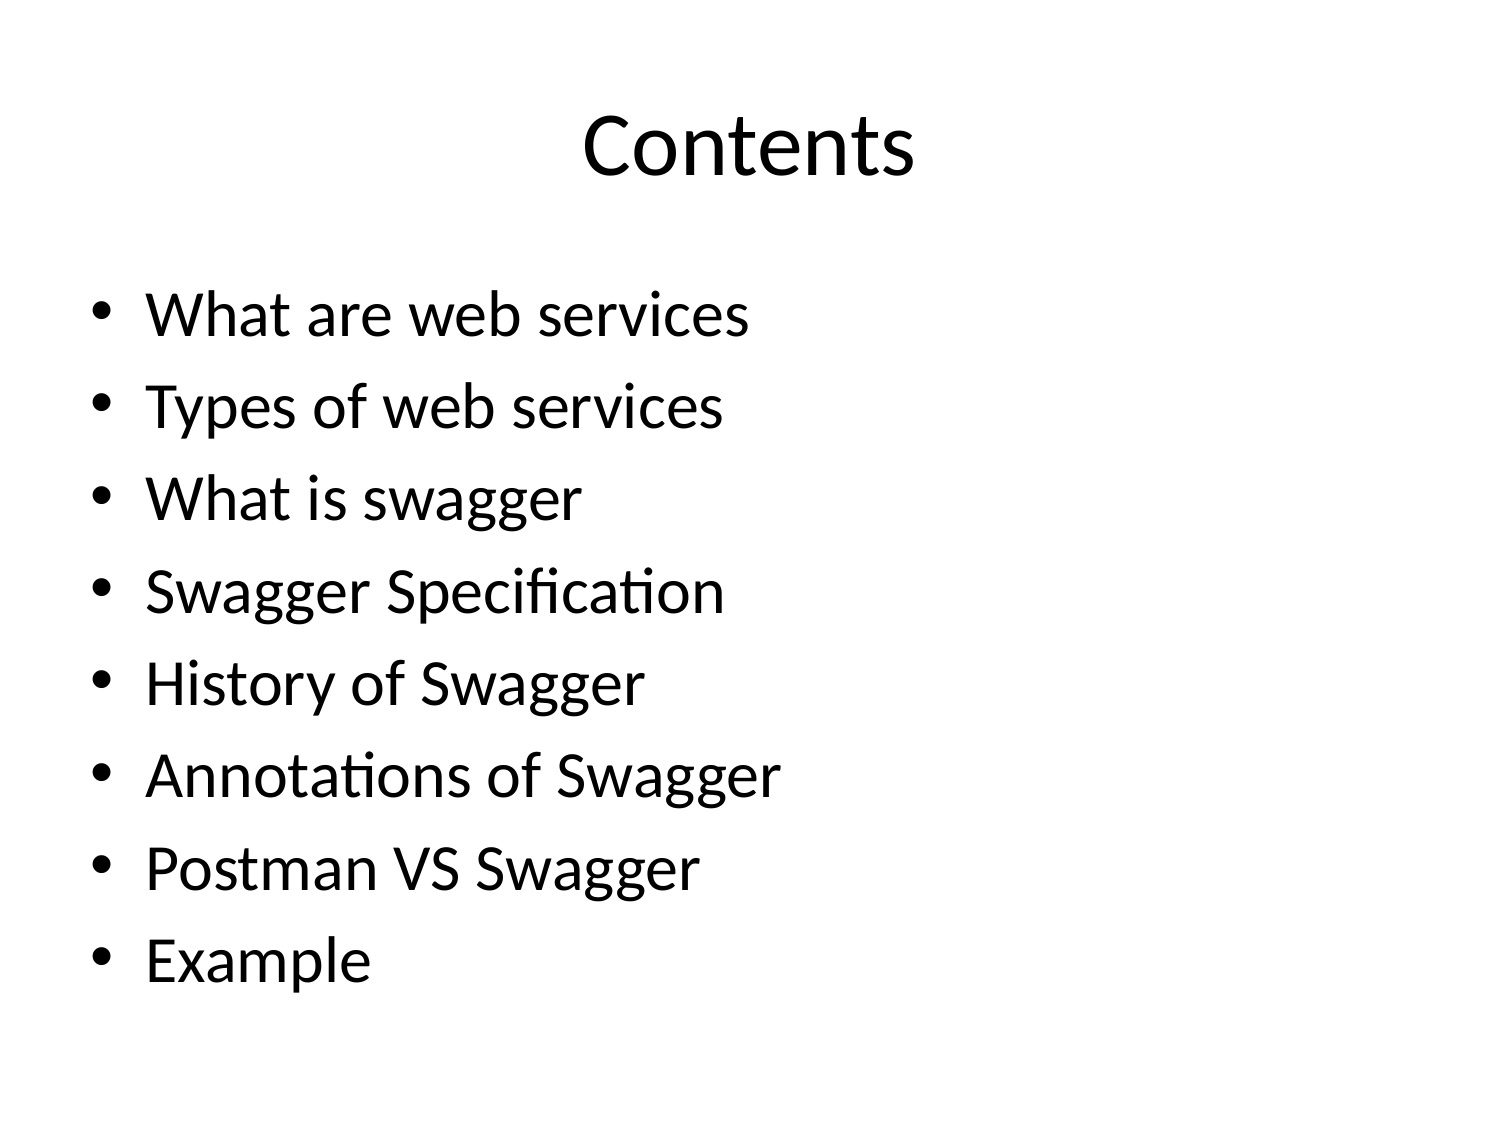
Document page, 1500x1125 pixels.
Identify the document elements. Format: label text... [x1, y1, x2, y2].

list What are web services Types of web services What is swagger Swagger Specification History of Swagger Annotations of Swagger Postman VS Swagger Example [75, 262, 1425, 1005]
title Contents [75, 45, 1425, 233]
